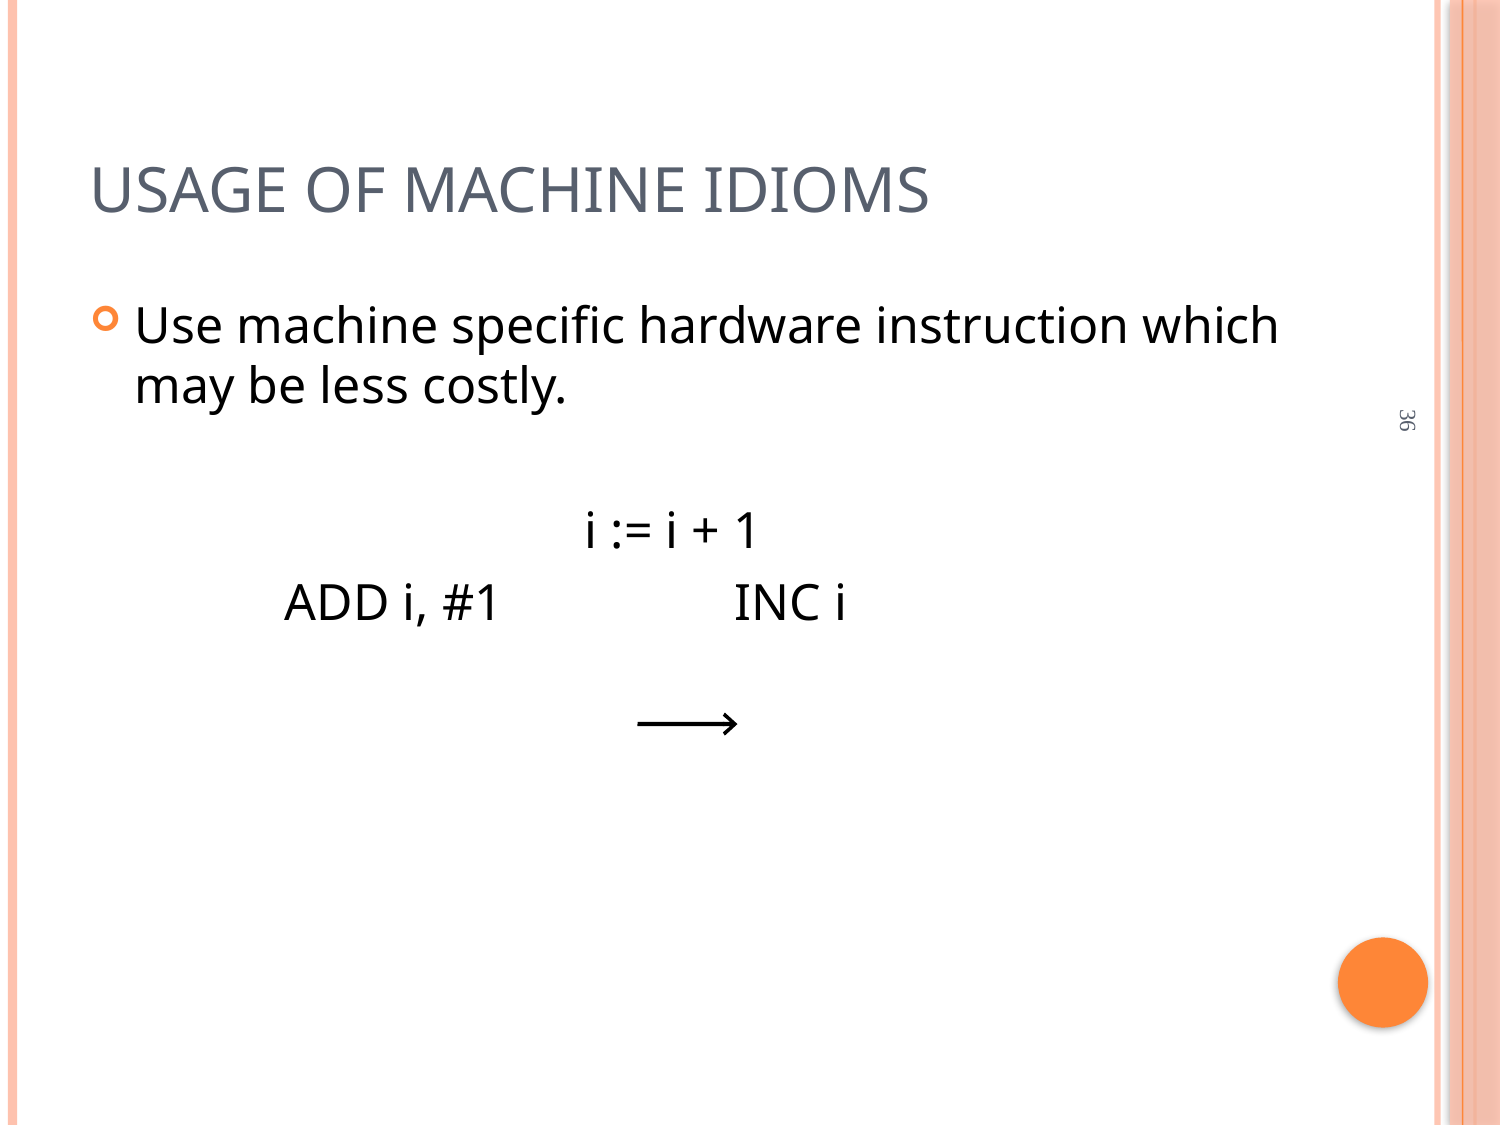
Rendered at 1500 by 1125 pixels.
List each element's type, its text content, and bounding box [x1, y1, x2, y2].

list Use machine specific hardware instruction which may be less costly. i := i + 1 ADD i, #1 INC i [74, 285, 1301, 1024]
slide_number 36 [1379, 394, 1440, 880]
title Usage of Machine idioms [75, 45, 1300, 233]
text_box [637, 712, 738, 736]
